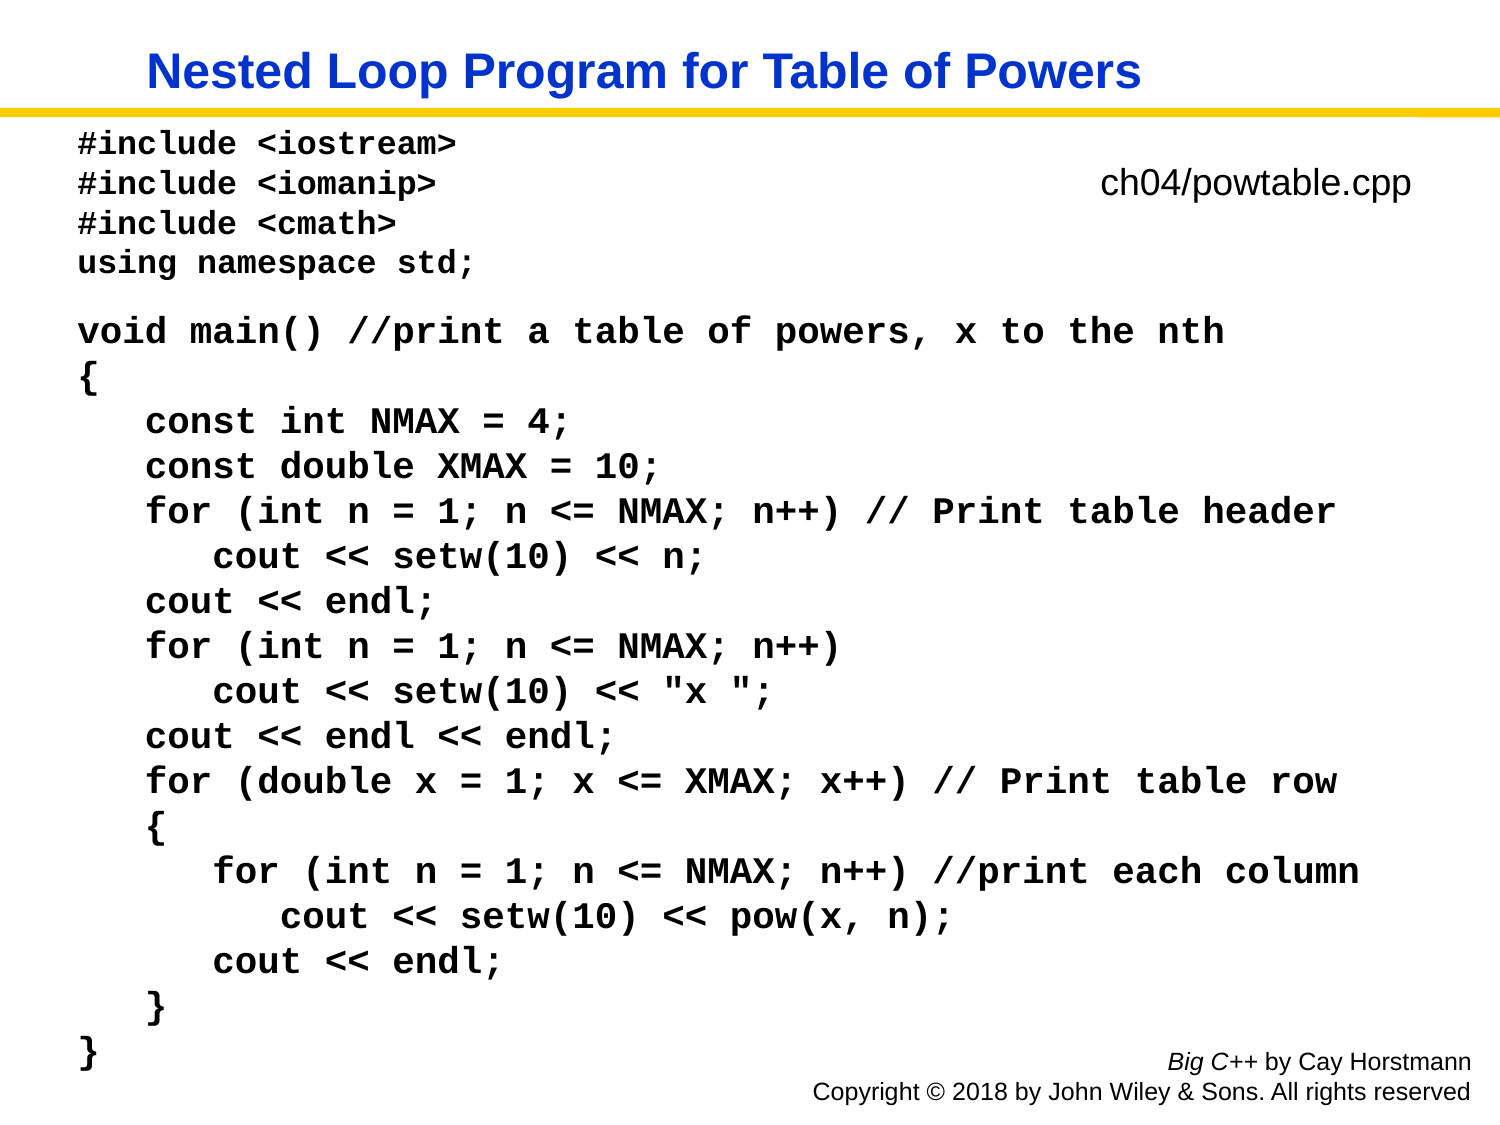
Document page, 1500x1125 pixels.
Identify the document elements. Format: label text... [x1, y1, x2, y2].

footer Big C++ by Cay Horstmann Copyright © 2018 by John Wiley & Sons. All rights reserved [507, 1037, 1488, 1101]
title Nested Loop Program for Table of Powers [131, 24, 1163, 113]
text_box ch04/powtable.cpp [1062, 150, 1450, 211]
text_box #include <iostream> #include <iomanip> #include <cmath> using namespace std; void main() //print a table of powers, x to the nth { const int NMAX = 4; const double XMAX = 10; for (int n = 1; n <= NMAX; n++) // Print table header cout << setw(10) << n; cout << endl; for (int n = 1; n <= NMAX; n++) cout << setw(10) << "x "; cout << endl << endl; for (double x = 1; x <= XMAX; x++) // Print table row { for (int n = 1; n <= NMAX; n++) //print each column cout << setw(10) << pow(x, n); cout << endl; } } [62, 113, 1375, 1125]
